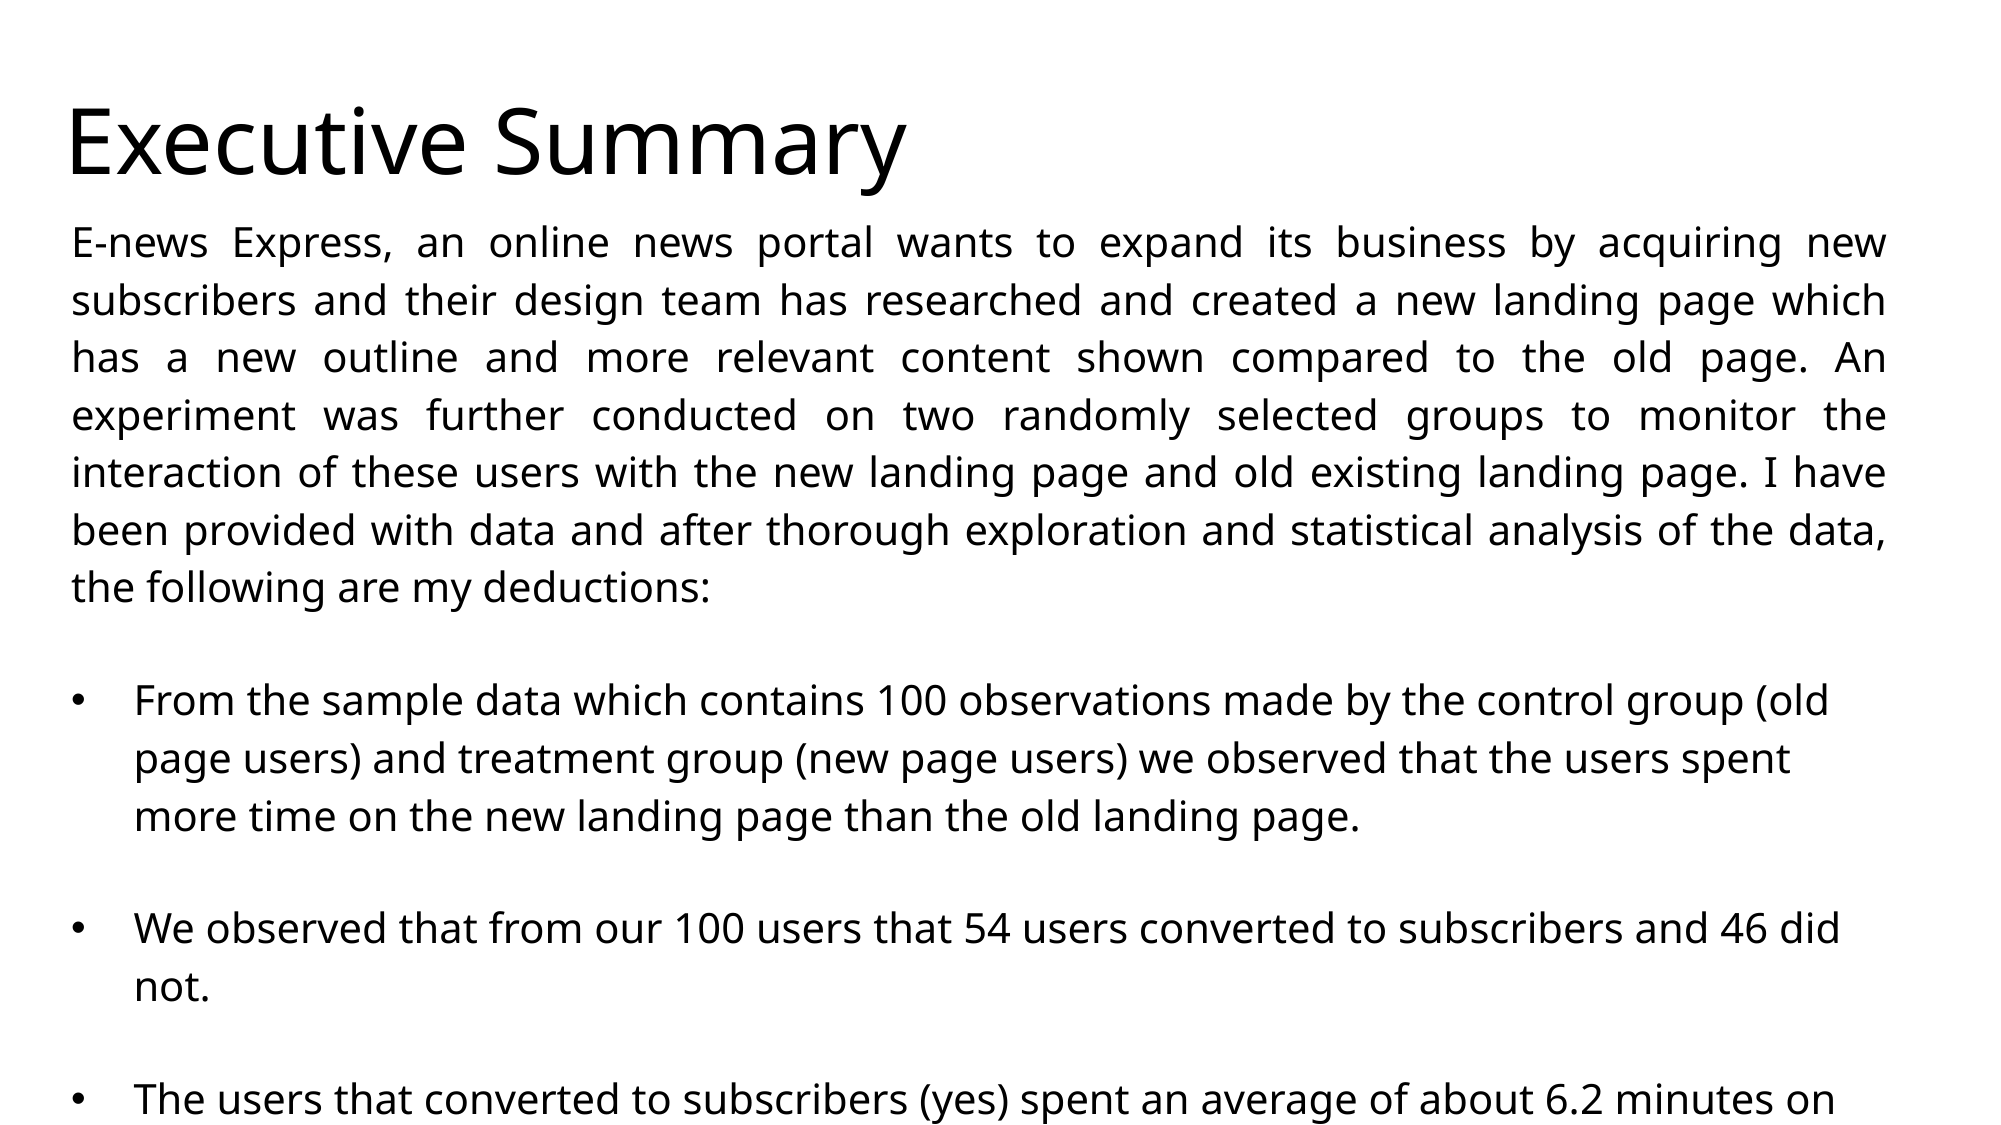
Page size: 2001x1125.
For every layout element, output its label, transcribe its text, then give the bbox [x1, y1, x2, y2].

title Executive Summary [44, 63, 1908, 188]
list E-news Express, an online news portal wants to expand its business by acquiring new subscribers and their design team has researched and created a new landing page which has a new outline and more relevant content shown compared to the old page. An experiment was further conducted on two randomly selected groups to monitor the interaction of these users with the new landing page and old existing landing page. I have been provided with data and after thorough exploration and statistical analysis of the data, the following are my deductions: From the sample data which contains 100 observations made by the control group (old page users) and treatment group (new page users) we observed that the users spent more time on the new landing page than the old landing page. We observed that from our 100 users that 54 users converted to subscribers and 46 did not. The users that converted to subscribers (yes) spent an average of about 6.2 minutes on the page while the users who didn't convert spent an average of around 4 minutes. [20, 188, 1908, 1103]
